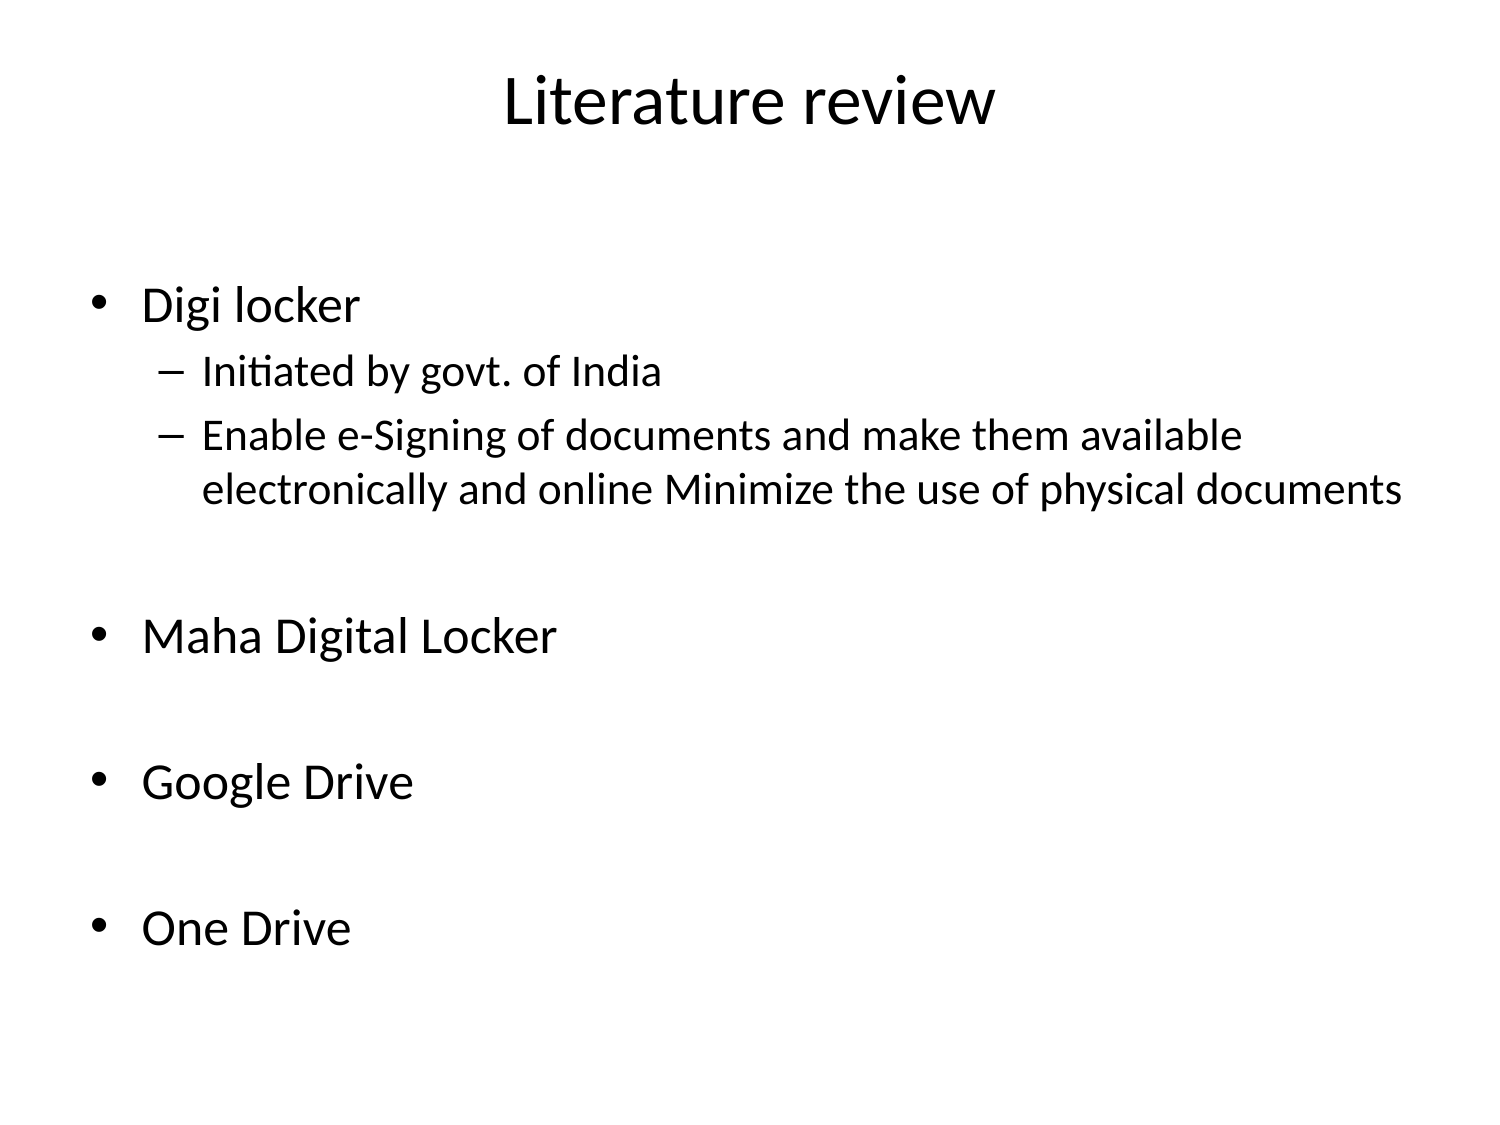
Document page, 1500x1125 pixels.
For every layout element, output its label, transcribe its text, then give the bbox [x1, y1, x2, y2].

list Digi locker Initiated by govt. of India Enable e-Signing of documents and make them available electronically and online Minimize the use of physical documents Maha Digital Locker Google Drive One Drive [75, 262, 1425, 1005]
title Literature review [75, 45, 1425, 233]
